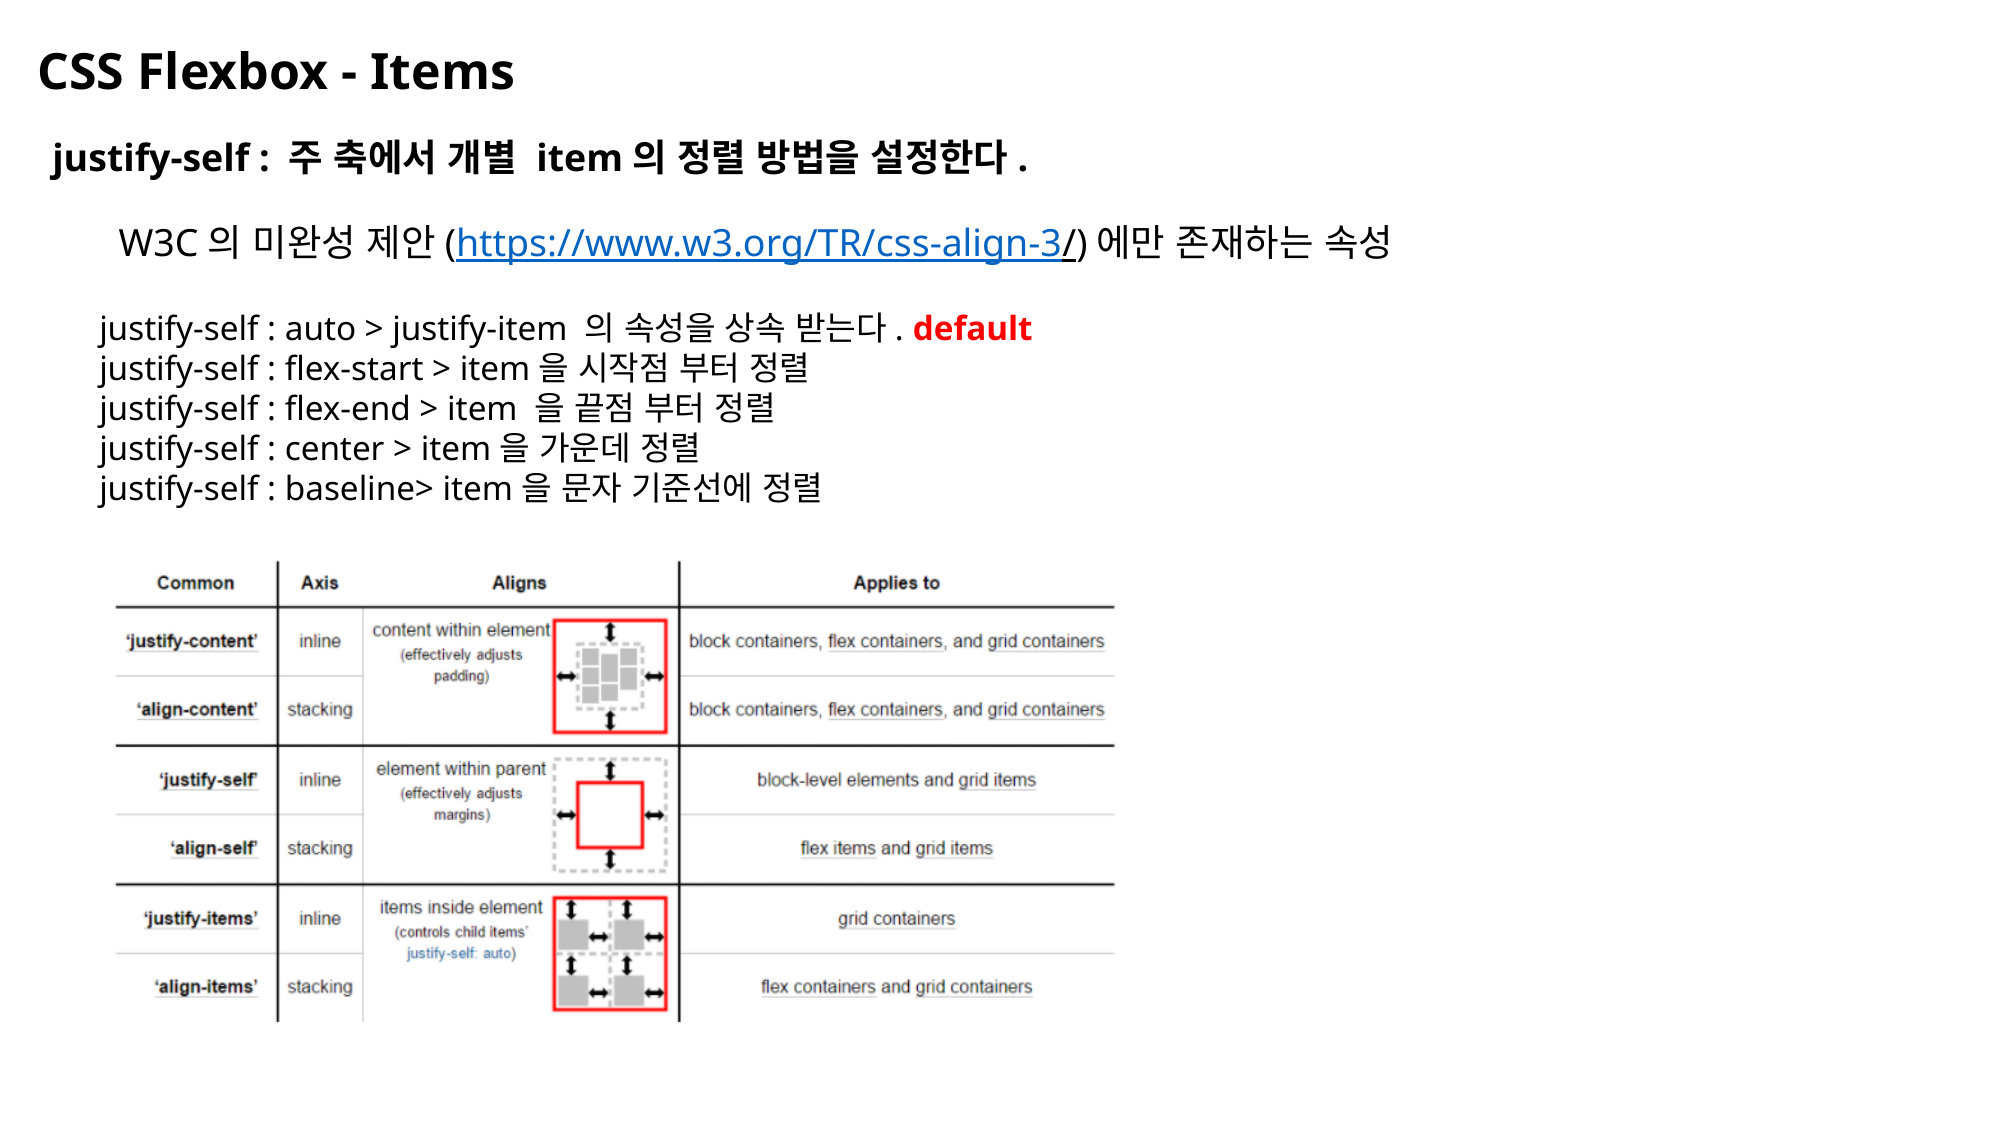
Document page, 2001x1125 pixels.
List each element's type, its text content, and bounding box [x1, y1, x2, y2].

picture [84, 536, 1152, 1040]
text_box justify-self : auto > justify-item 의 속성을 상속 받는다. default justify-self : flex-start > item을 시작점 부터 정렬 justify-self : flex-end > item 을 끝점 부터 정렬 justify-self : center > item을 가운데 정렬 justify-self : baseline> item을 문자 기준선에 정렬 [84, 300, 1856, 515]
text_box W3C의 미완성 제안(https://www.w3.org/TR/css-align-3/)에만 존재하는 속성 [103, 211, 1768, 278]
text_box CSS Flexbox - Items [23, 32, 889, 108]
text_box justify-self : 주 축에서 개별 item의 정렬 방법을 설정한다. [37, 127, 1807, 187]
